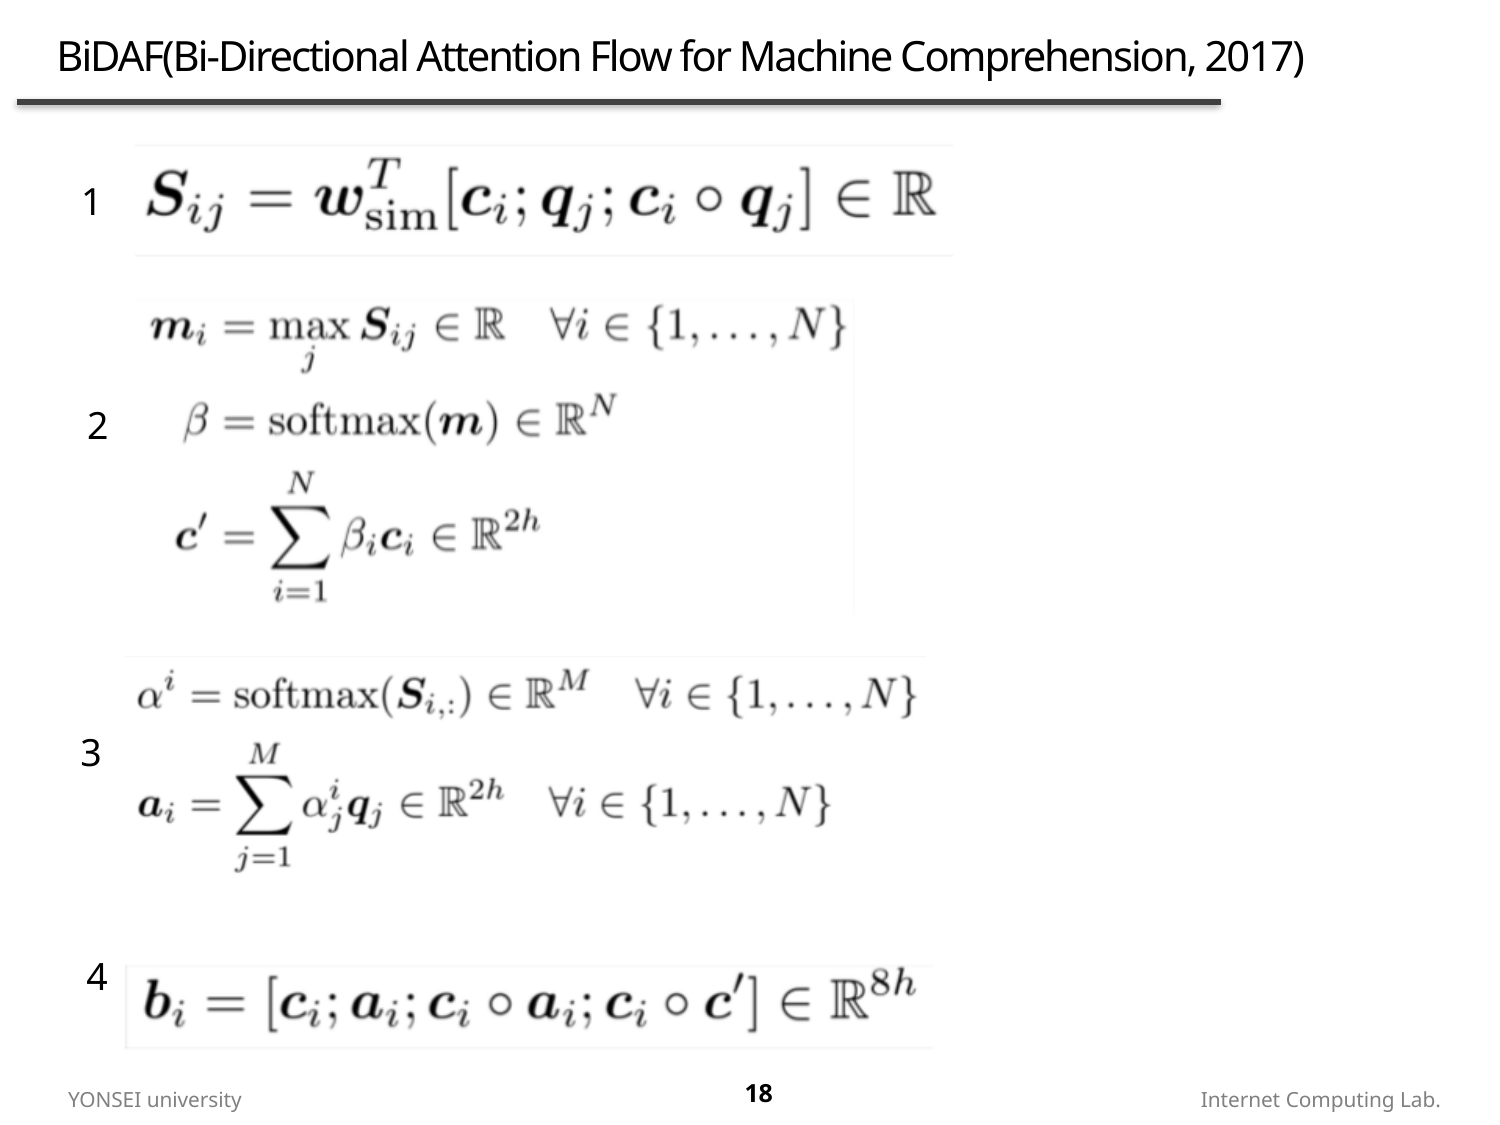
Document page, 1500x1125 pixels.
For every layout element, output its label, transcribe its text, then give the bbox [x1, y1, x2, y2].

title BiDAF(Bi-Directional Attention Flow for Machine Comprehension, 2017) [41, 19, 1459, 90]
text_box 2 [72, 394, 120, 454]
text_box 3 [65, 721, 113, 782]
slide_number 18 [714, 1066, 804, 1125]
picture [135, 136, 954, 260]
text_box 1 [66, 170, 114, 230]
text_box 4 [71, 945, 119, 1006]
picture [119, 951, 933, 1058]
picture [135, 292, 855, 616]
picture [125, 656, 926, 881]
